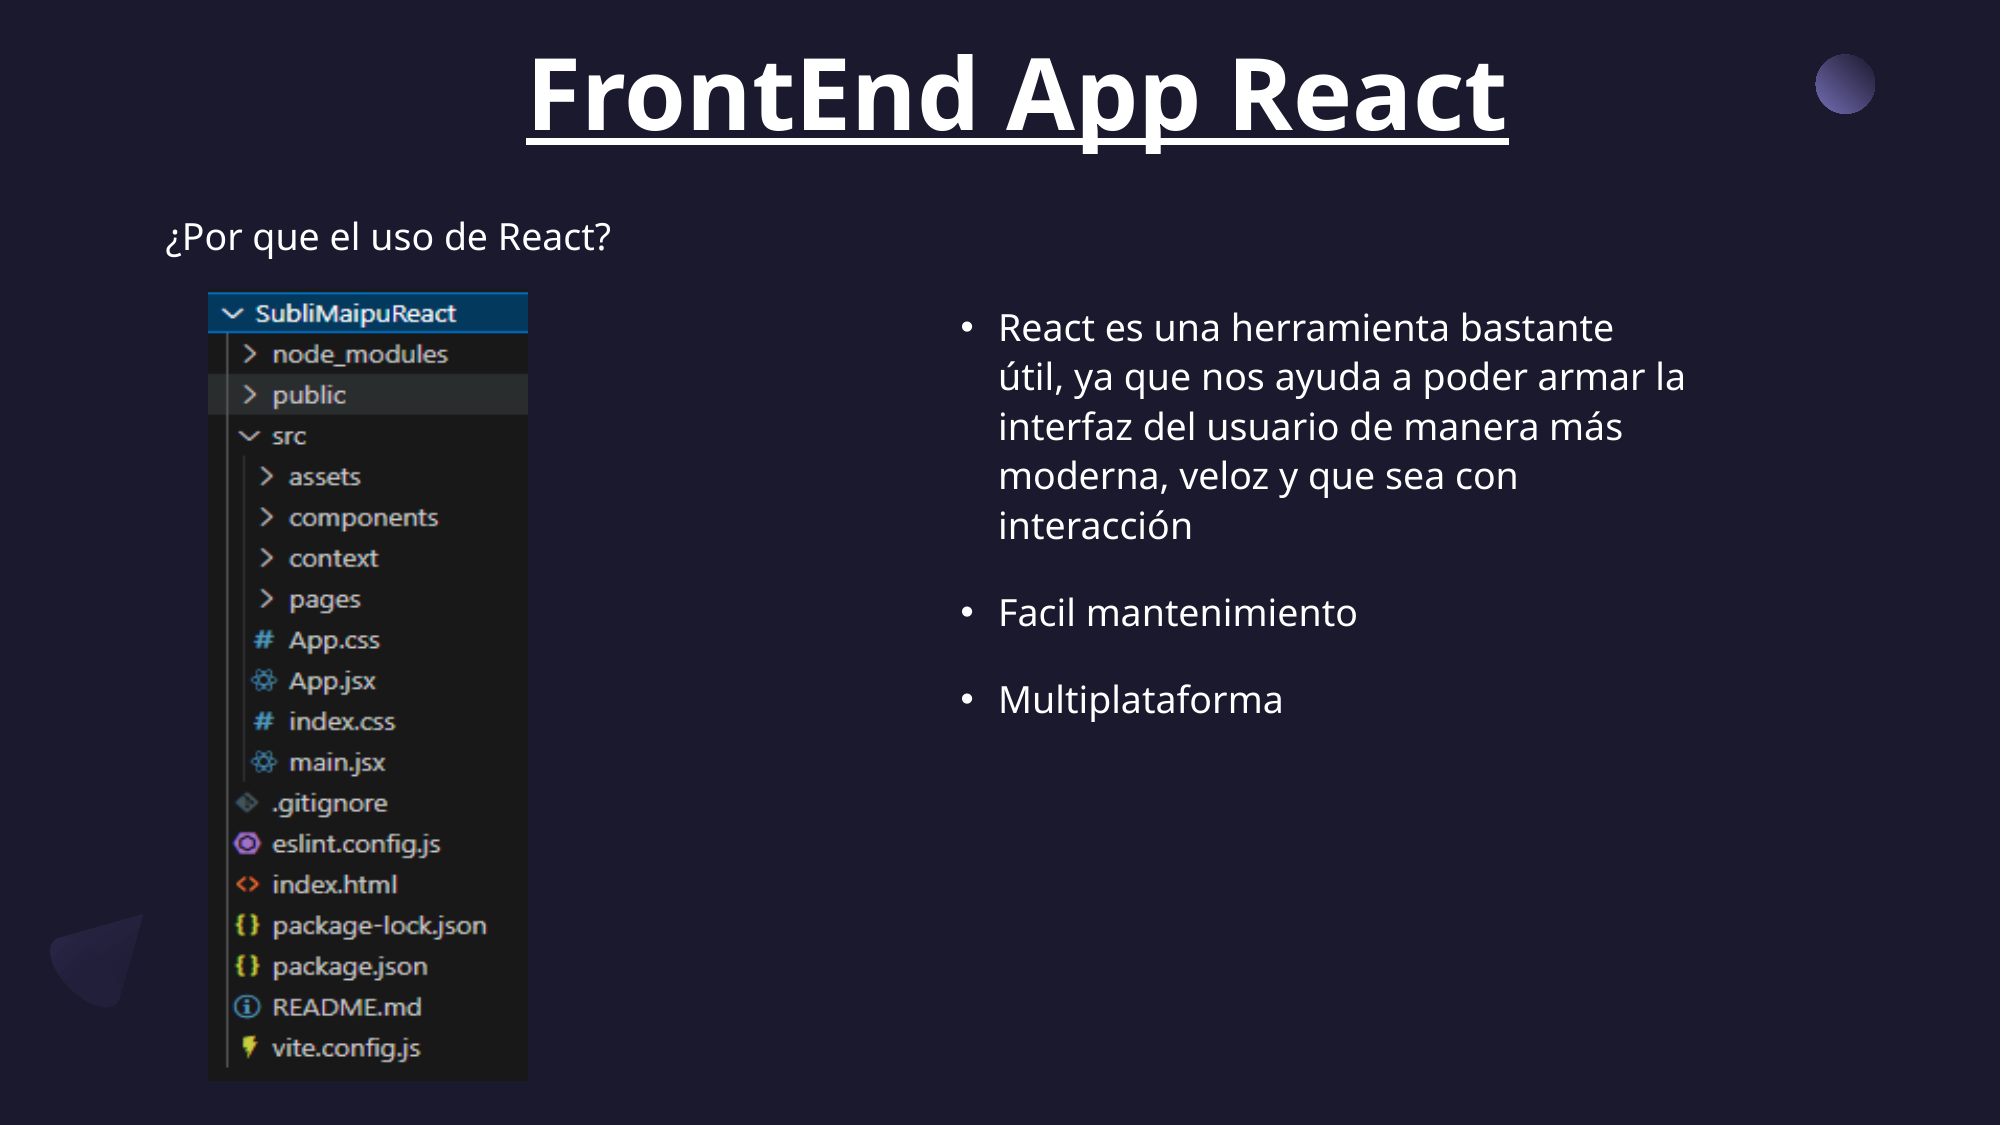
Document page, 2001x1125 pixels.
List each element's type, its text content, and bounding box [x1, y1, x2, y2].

picture [207, 289, 528, 1081]
list ¿Por que el uso de React? [128, 208, 664, 278]
title FrontEnd App React [108, 30, 1928, 197]
list React es una herramienta bastante útil, ya que nos ayuda a poder armar la interfaz del usuario de manera más moderna, veloz y que sea con interacción Facil mantenimiento Multiplataforma [960, 299, 1689, 955]
